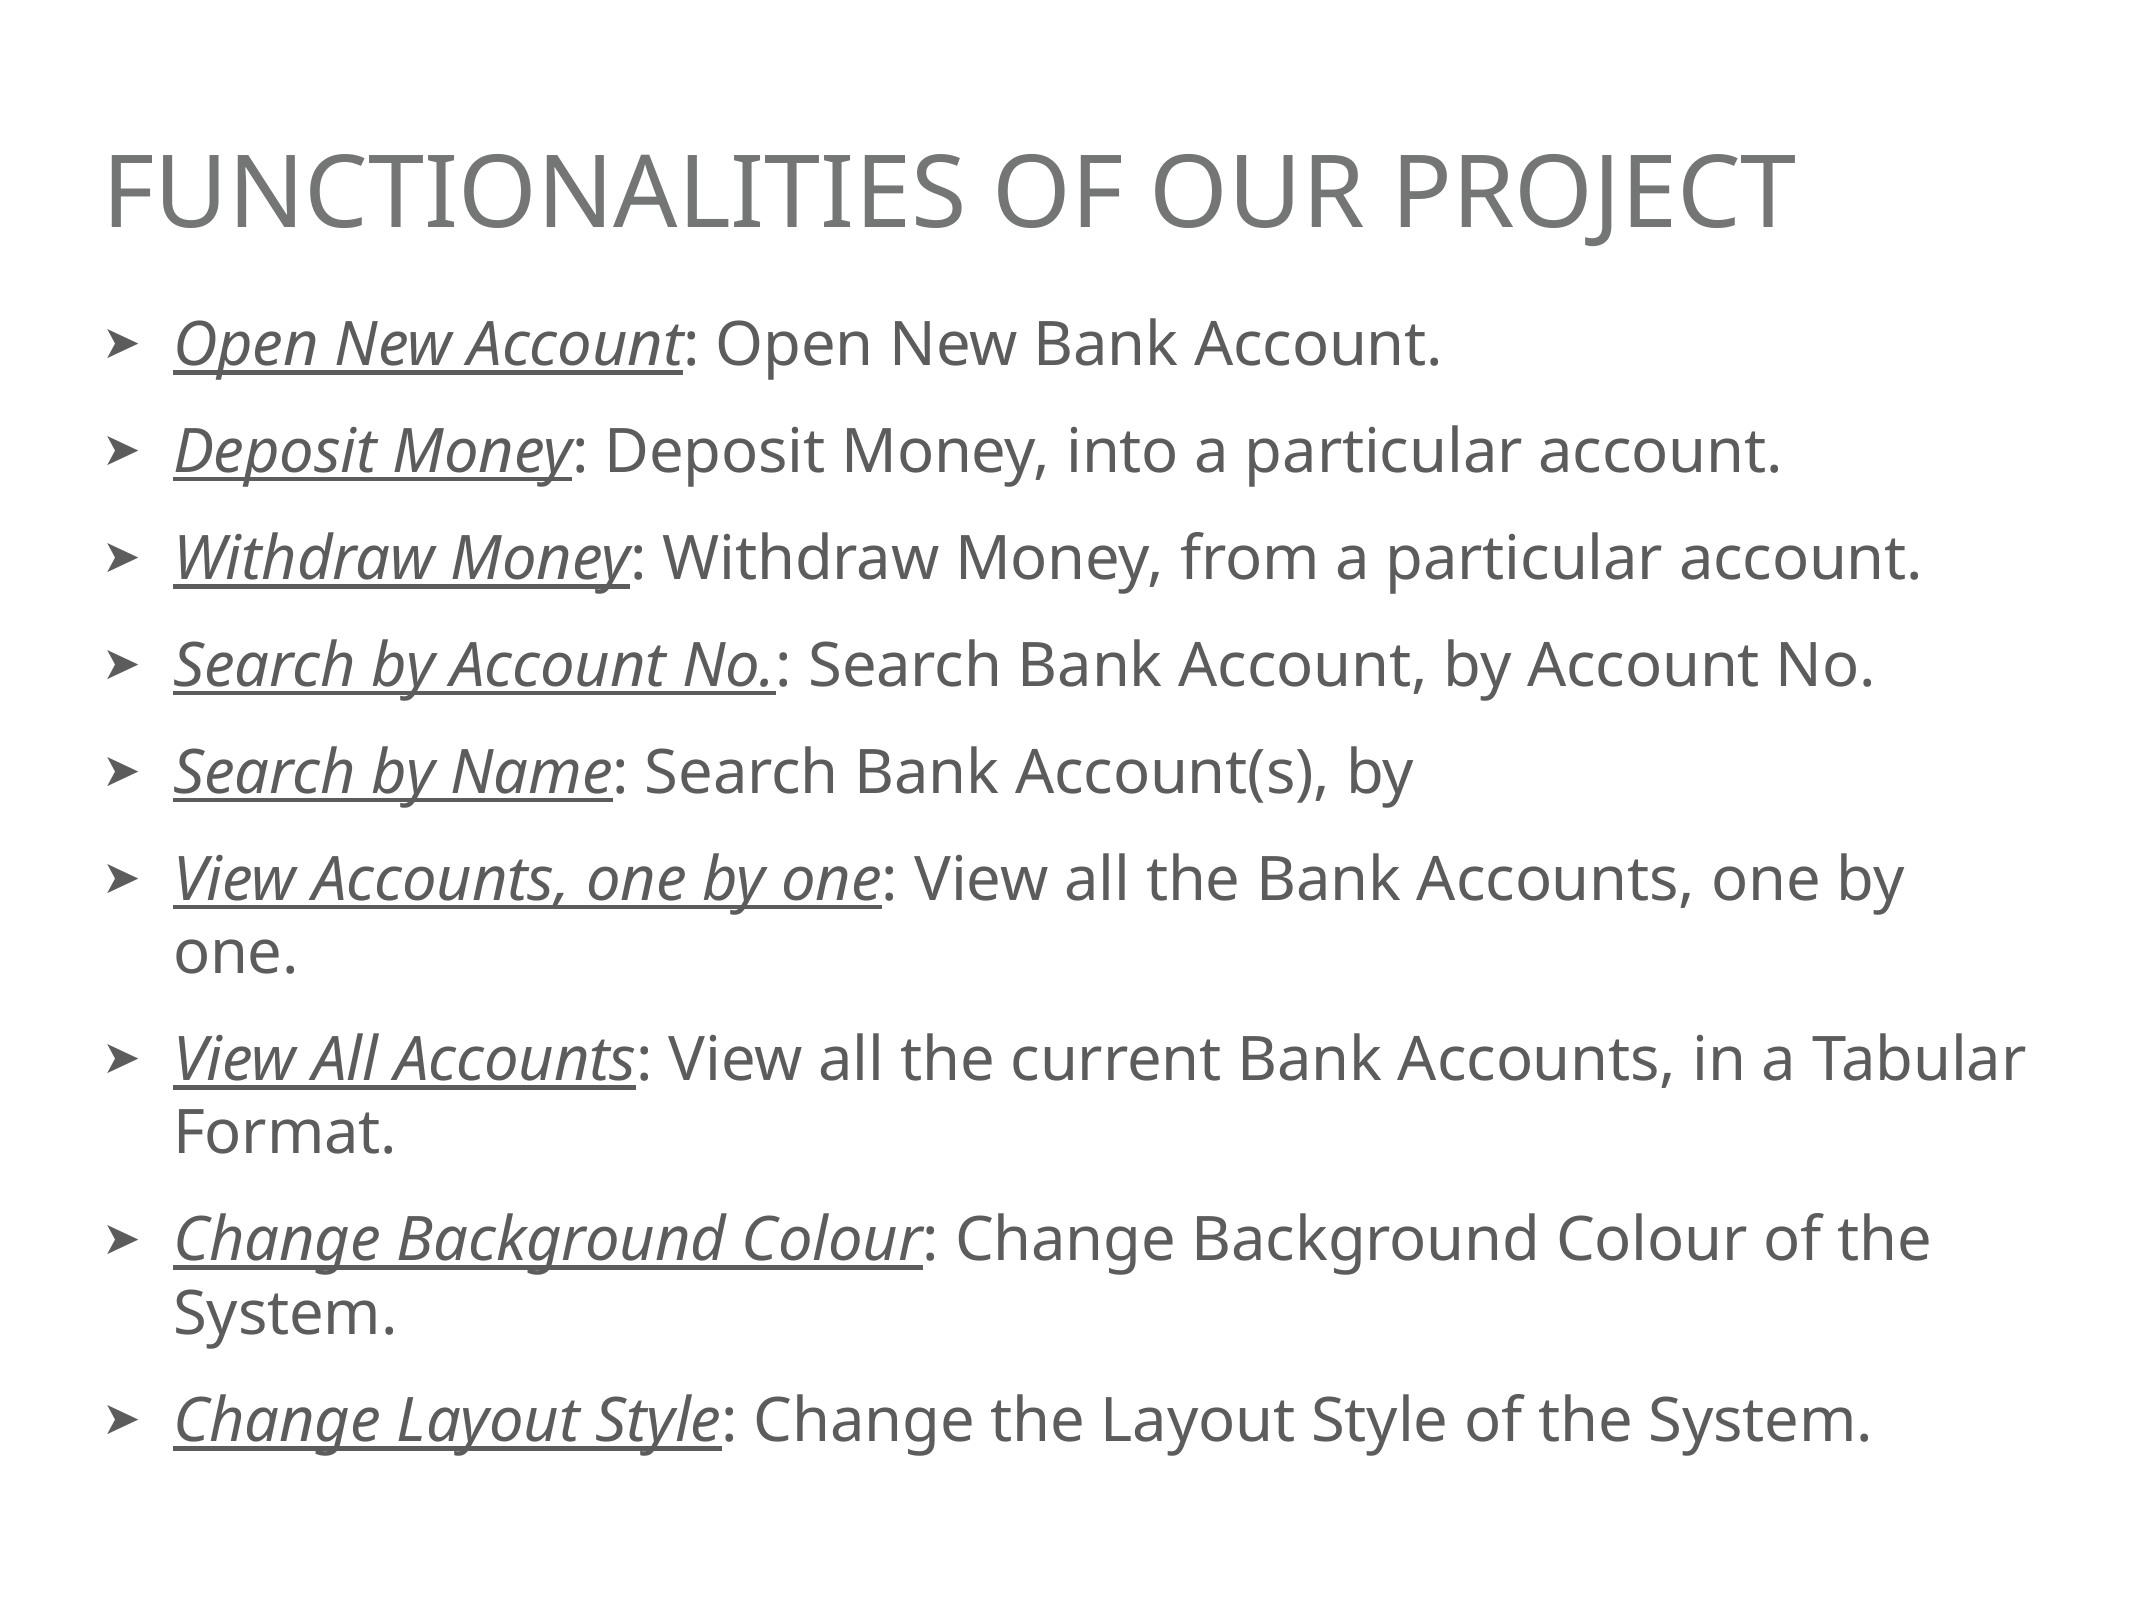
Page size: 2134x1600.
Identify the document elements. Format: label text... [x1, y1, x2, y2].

list Open New Account: Open New Bank Account. Deposit Money: Deposit Money, into a particular account. Withdraw Money: Withdraw Money, from a particular account. Search by Account No.: Search Bank Account, by Account No. Search by Name: Search Bank Account(s), by View Accounts, one by one: View all the Bank Accounts, one by one. View All Accounts: View all the current Bank Accounts, in a Tabular Format. Change Background Colour: Change Background Colour of the System. Change Layout Style: Change the Layout Style of the System. [93, 295, 2041, 1482]
title Functionalities of our project [93, 118, 2041, 238]
